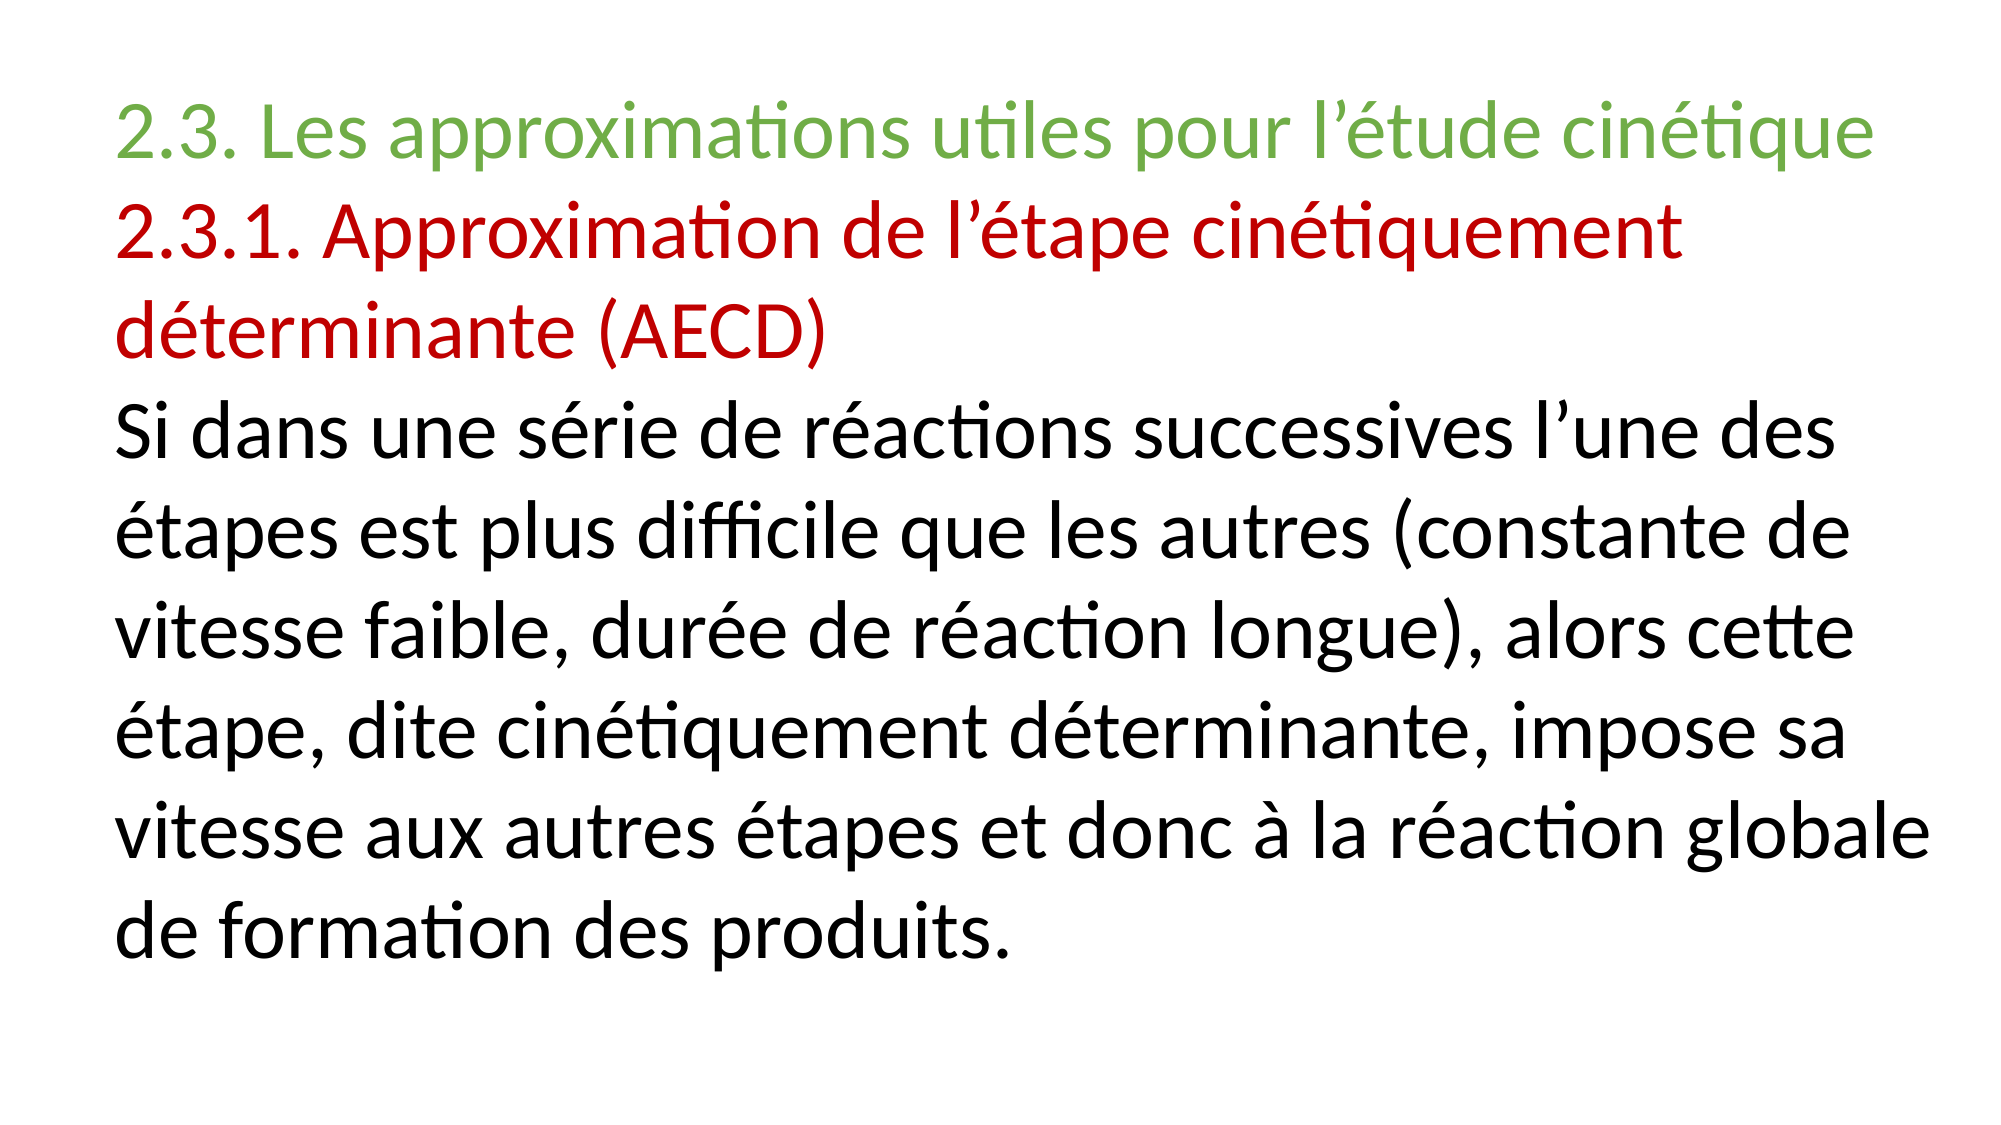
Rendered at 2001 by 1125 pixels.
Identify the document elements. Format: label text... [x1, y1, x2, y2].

text_box 2.3. Les approximations utiles pour l’étude cinétique 2.3.1. Approximation de l’étape cinétiquement déterminante (AECD) Si dans une série de réactions successives l’une des étapes est plus difficile que les autres (constante de vitesse faible, durée de réaction longue), alors cette étape, dite cinétiquement déterminante, impose sa vitesse aux autres étapes et donc à la réaction globale de formation des produits. [99, 68, 1966, 983]
